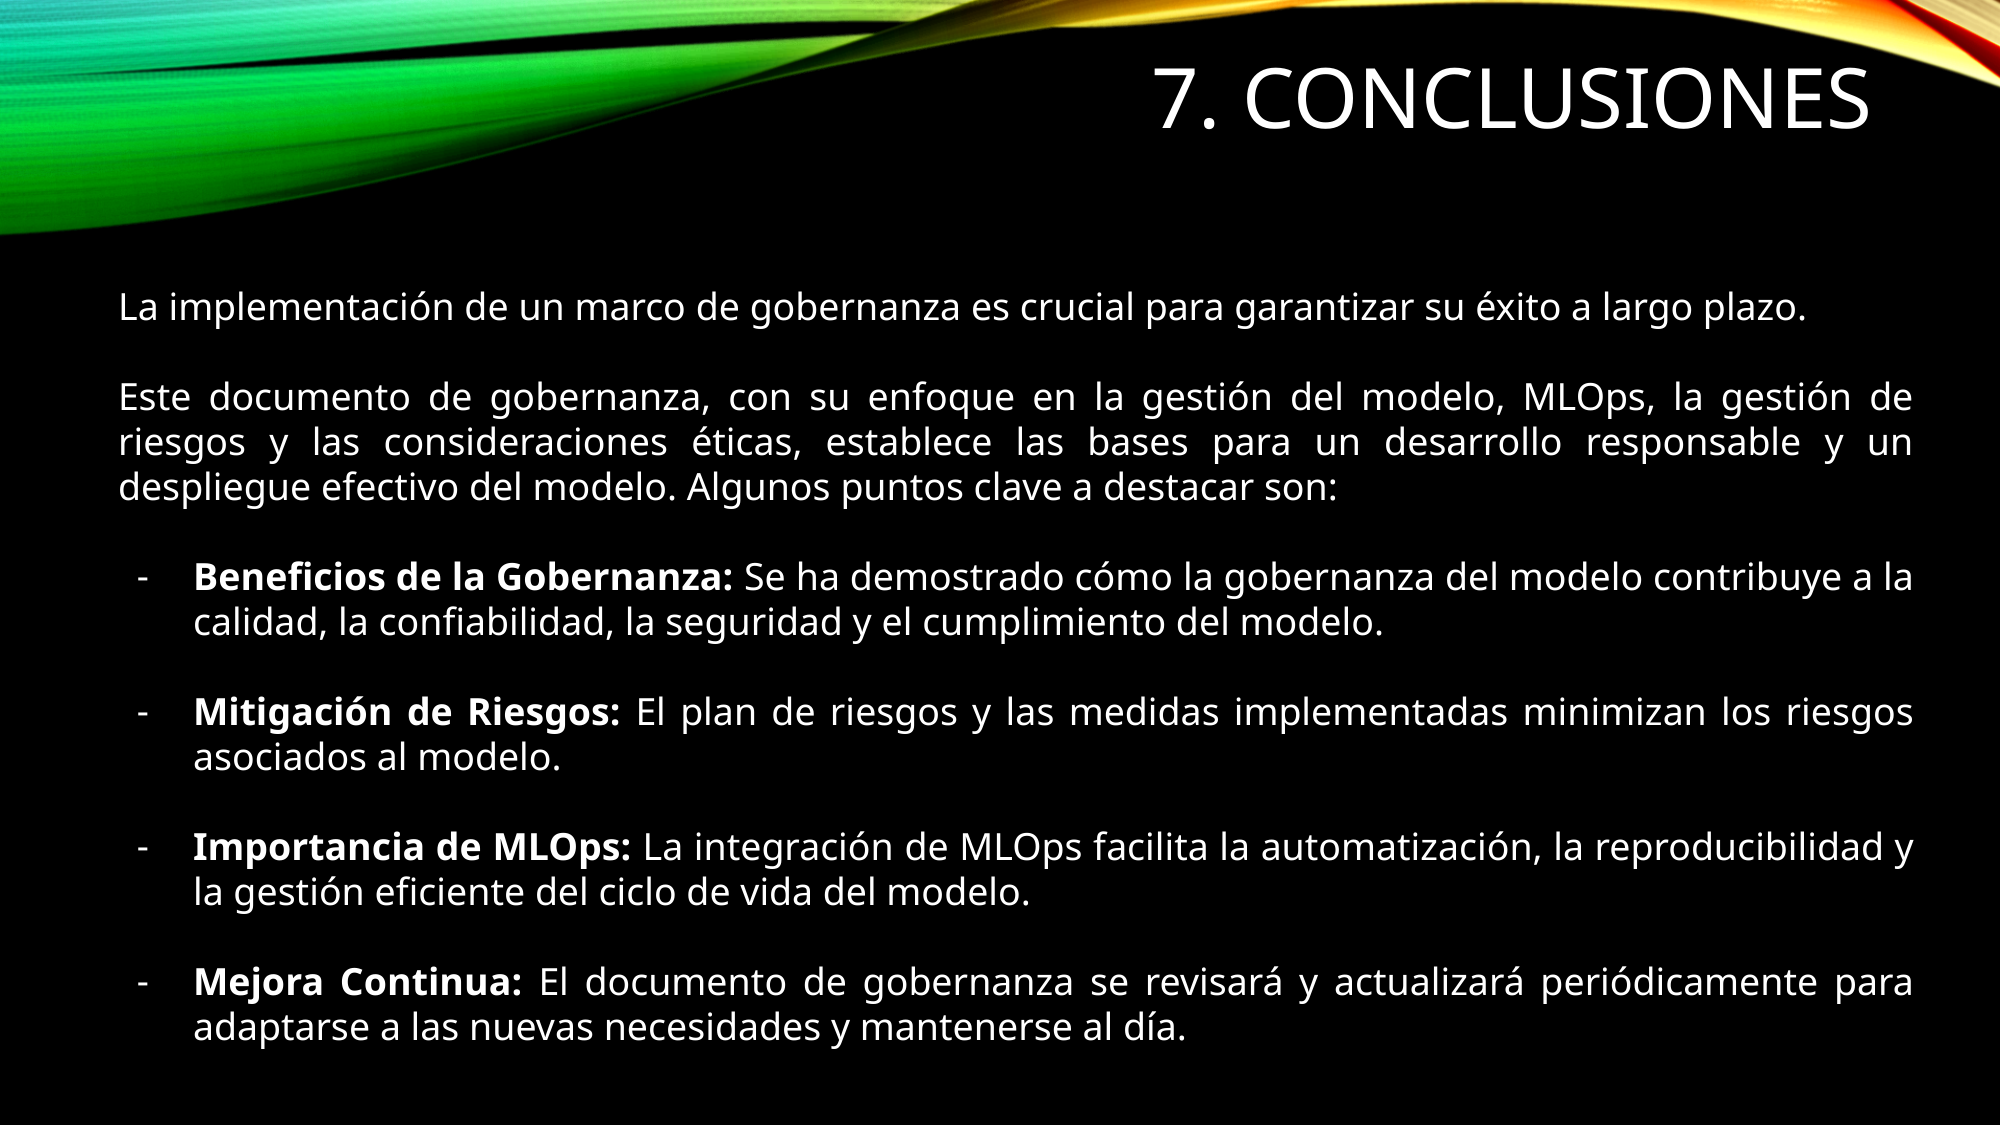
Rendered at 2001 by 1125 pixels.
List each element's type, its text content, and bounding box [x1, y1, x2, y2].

picture [0, 0, 2000, 237]
title 7. CONCLUSIONES [474, 0, 1888, 208]
text_box La implementación de un marco de gobernanza es crucial para garantizar su éxito a largo plazo. Este documento de gobernanza, con su enfoque en la gestión del modelo, MLOps, la gestión de riesgos y las consideraciones éticas, establece las bases para un desarrollo responsable y un despliegue efectivo del modelo. Algunos puntos clave a destacar son: Beneficios de la Gobernanza: Se ha demostrado cómo la gobernanza del modelo contribuye a la calidad, la confiabilidad, la seguridad y el cumplimiento del modelo. Mitigación de Riesgos: El plan de riesgos y las medidas implementadas minimizan los riesgos asociados al modelo. Importancia de MLOps: La integración de MLOps facilita la automatización, la reproducibilidad y la gestión eficiente del ciclo de vida del modelo. Mejora Continua: El documento de gobernanza se revisará y actualizará periódicamente para adaptarse a las nuevas necesidades y mantenerse al día. [28, 275, 1931, 1056]
